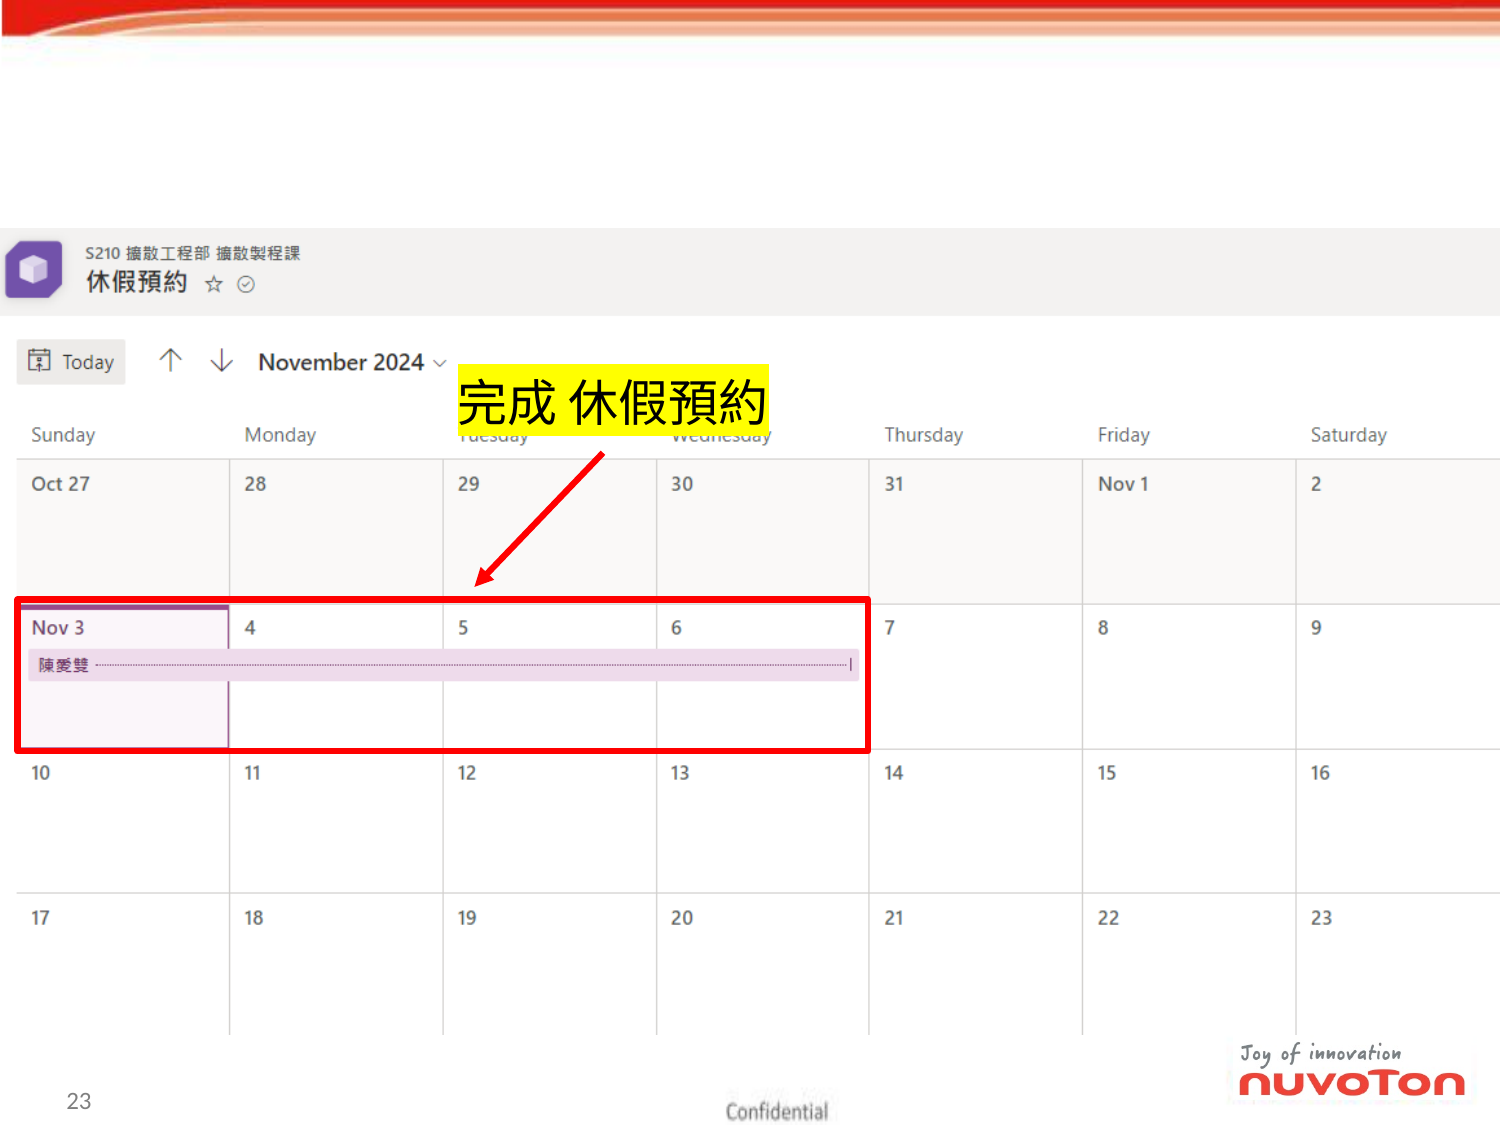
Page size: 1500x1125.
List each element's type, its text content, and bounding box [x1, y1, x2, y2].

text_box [474, 452, 604, 588]
slide_number 22 [0, 1069, 160, 1125]
picture [0, 0, 1500, 1125]
